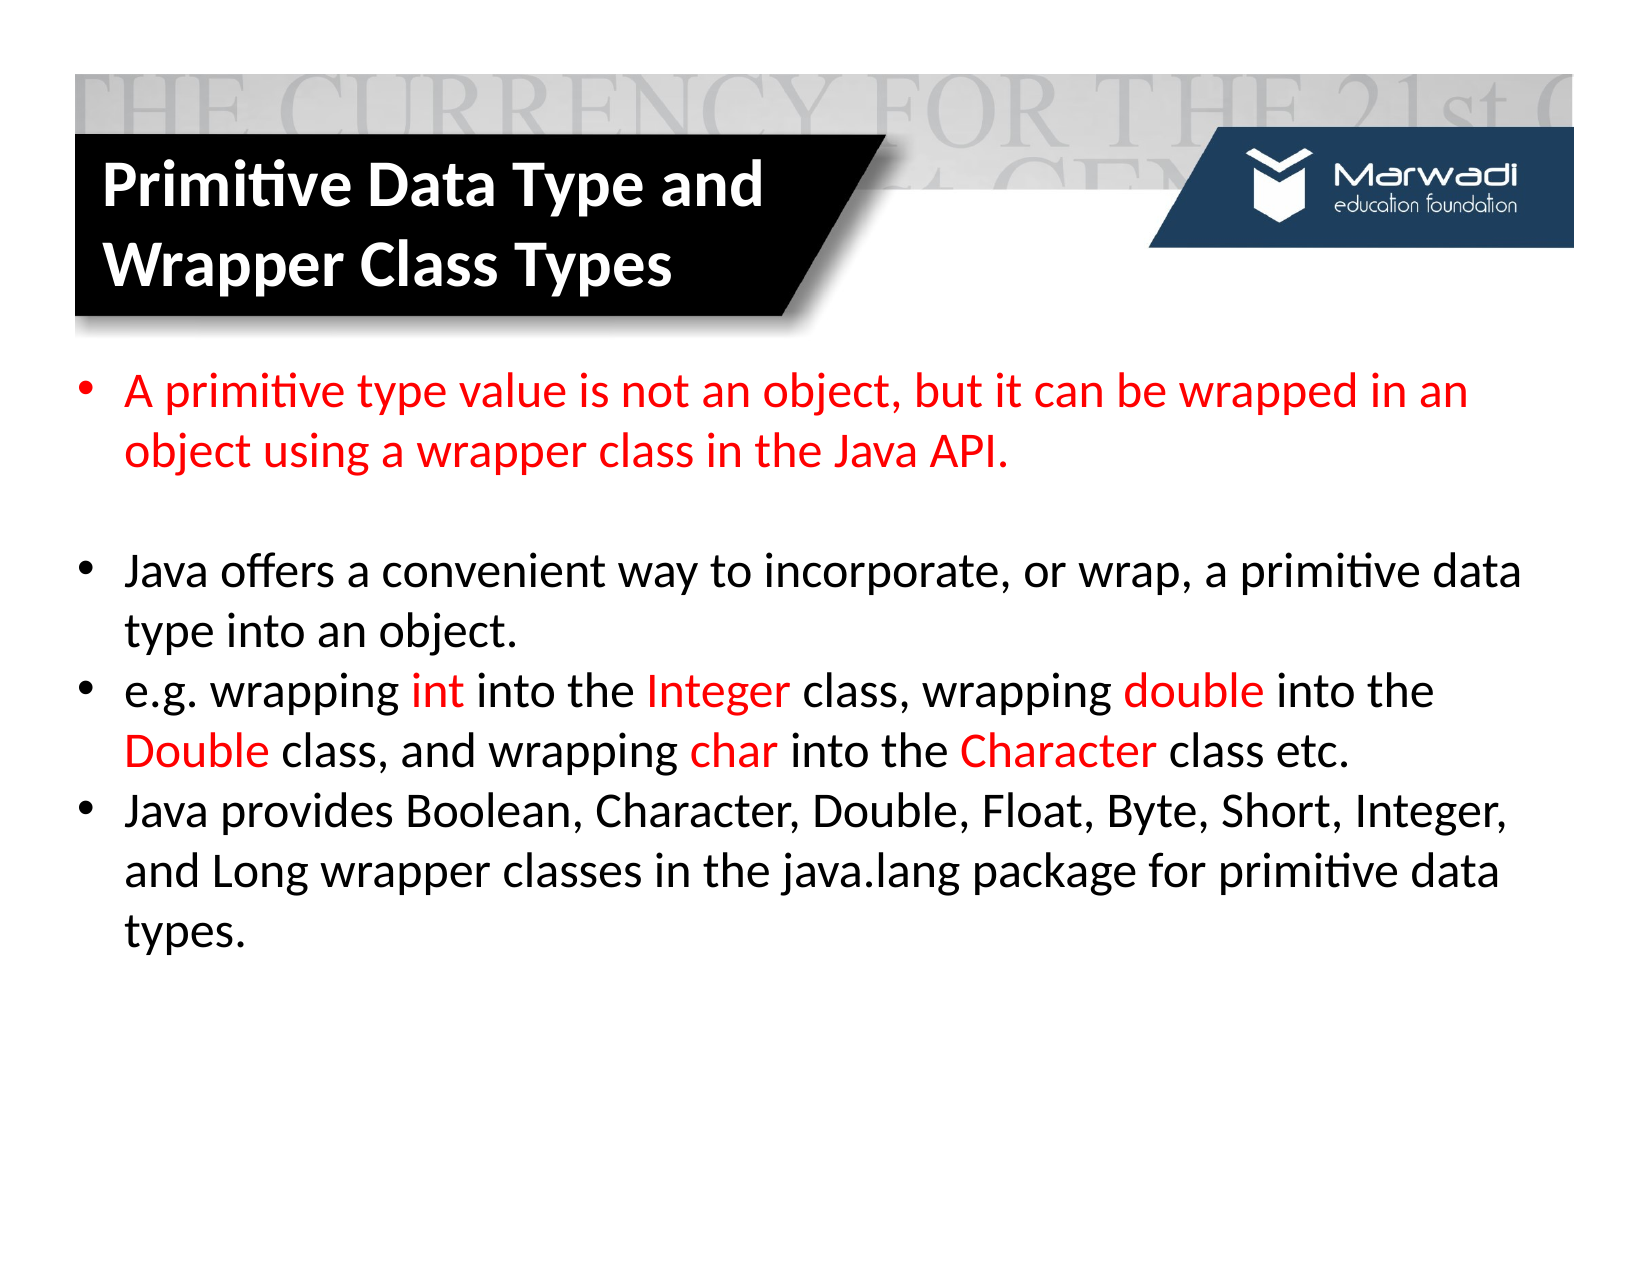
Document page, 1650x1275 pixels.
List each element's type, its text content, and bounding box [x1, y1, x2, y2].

picture [75, 74, 1574, 341]
title Primitive Data Type and Wrapper Class Types [99, 137, 900, 349]
text_box A primitive type value is not an object, but it can be wrapped in an object using a wrapper class in the Java API. Java offers a convenient way to incorporate, or wrap, a primitive data type into an object. e.g. wrapping int into the Integer class, wrapping double into the Double class, and wrapping char into the Character class etc. Java provides Boolean, Character, Double, Float, Byte, Short, Integer, and Long wrapper classes in the java.lang package for primitive data types. [62, 349, 1575, 965]
